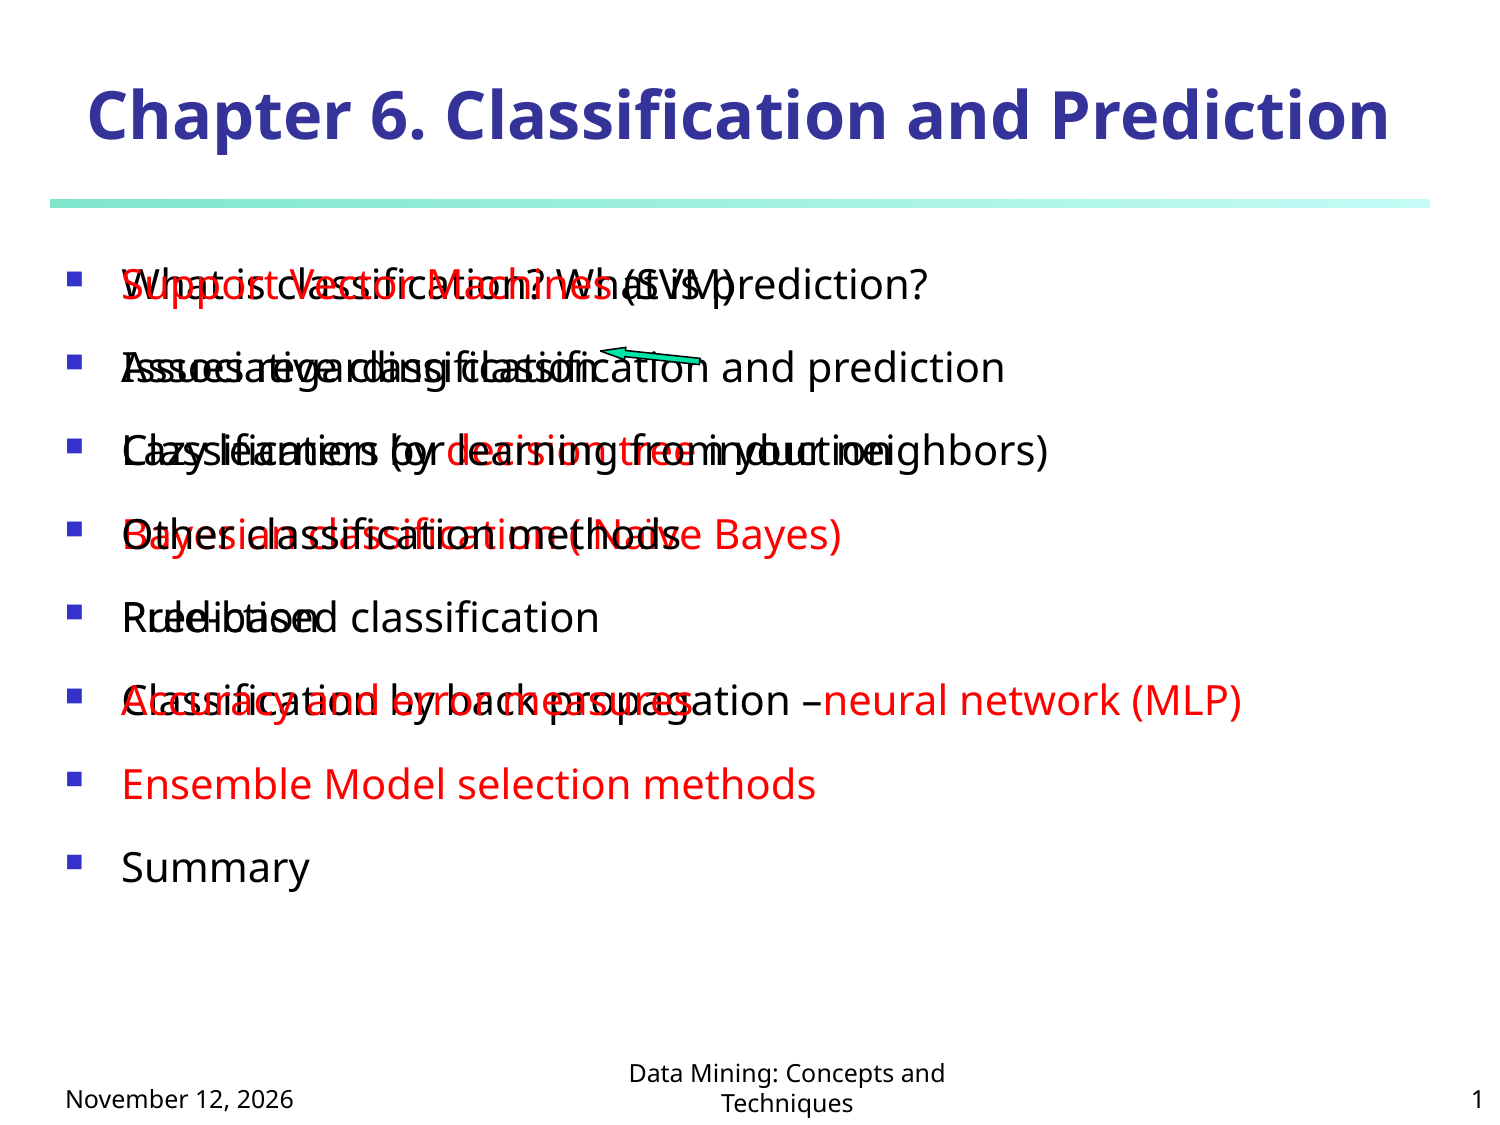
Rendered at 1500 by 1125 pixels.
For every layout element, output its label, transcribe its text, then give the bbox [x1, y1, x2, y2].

text_box [600, 347, 701, 365]
slide_number 1 [1187, 1062, 1500, 1125]
list Support Vector Machines (SVM) Associative classification Lazy learners (or learning from your neighbors) Other classification methods Prediction Accuracy and error measures Ensemble Model selection methods Summary [49, 224, 1438, 1063]
footer Data Mining: Concepts and Techniques [549, 1063, 1026, 1125]
title Chapter 6. Classification and Prediction [49, 62, 1429, 163]
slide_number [49, 1063, 363, 1125]
